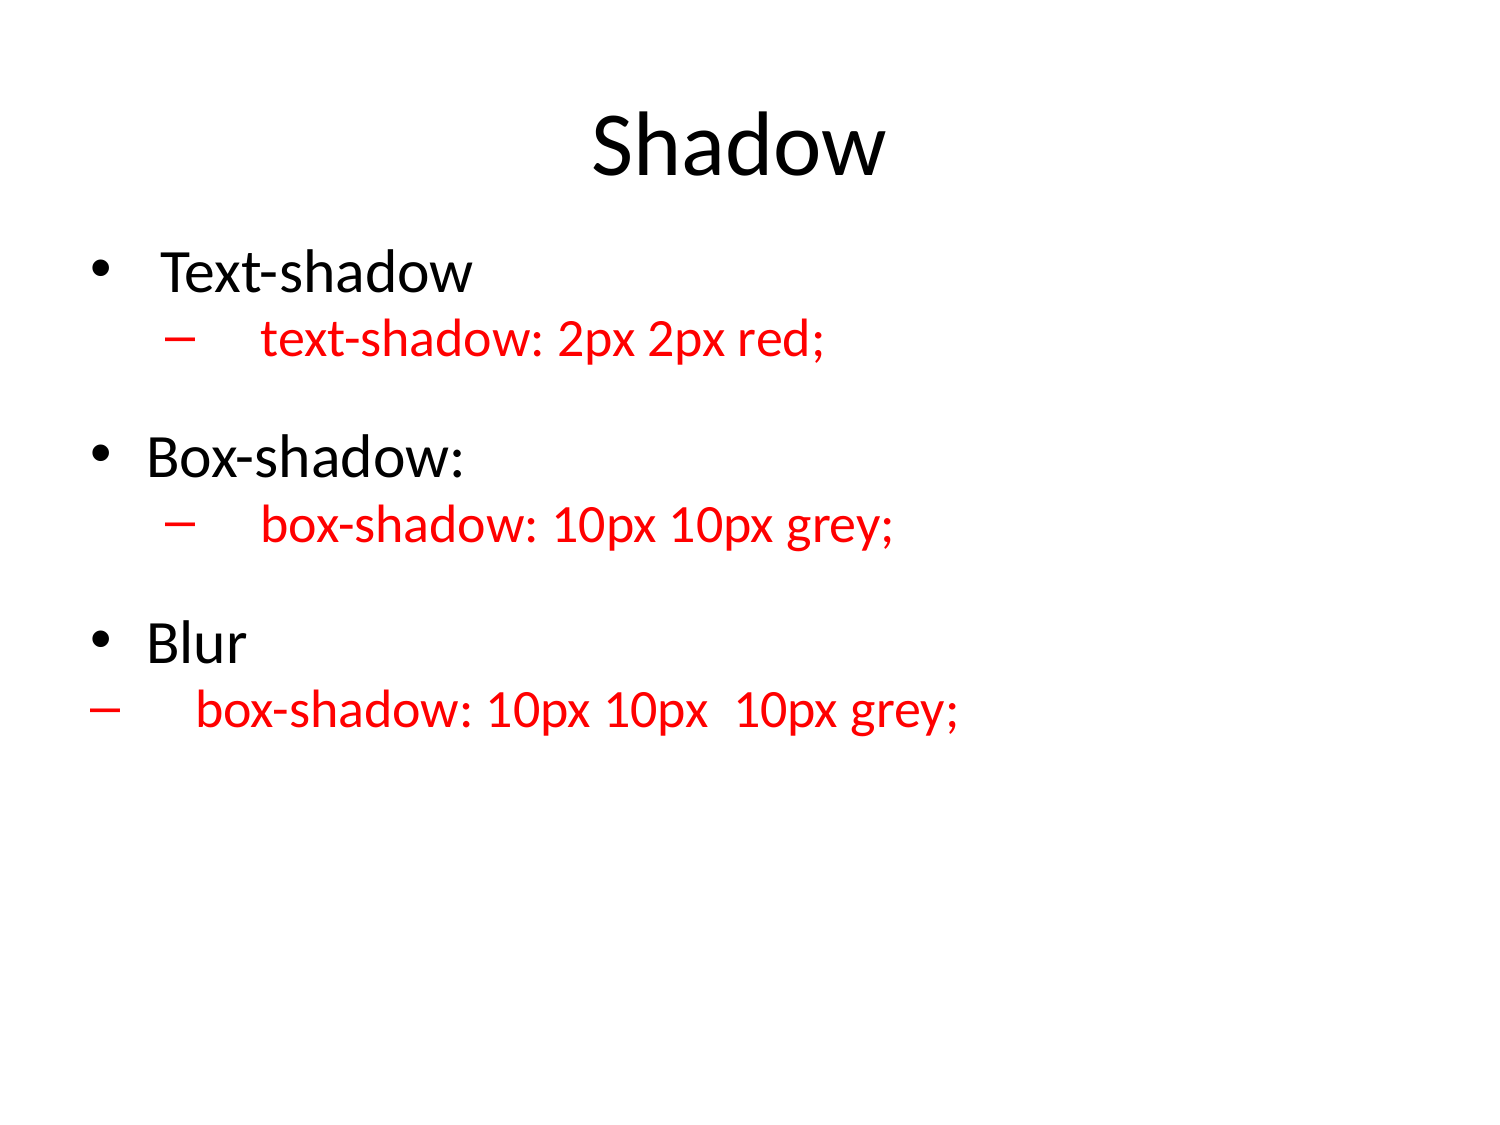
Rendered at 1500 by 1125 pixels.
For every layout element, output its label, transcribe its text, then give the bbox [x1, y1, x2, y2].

list Text-shadow text-shadow: 2px 2px red; Box-shadow: box-shadow: 10px 10px grey; Blur box-shadow: 10px 10px 10px grey; [75, 237, 1425, 980]
title Shadow [75, 45, 1425, 233]
